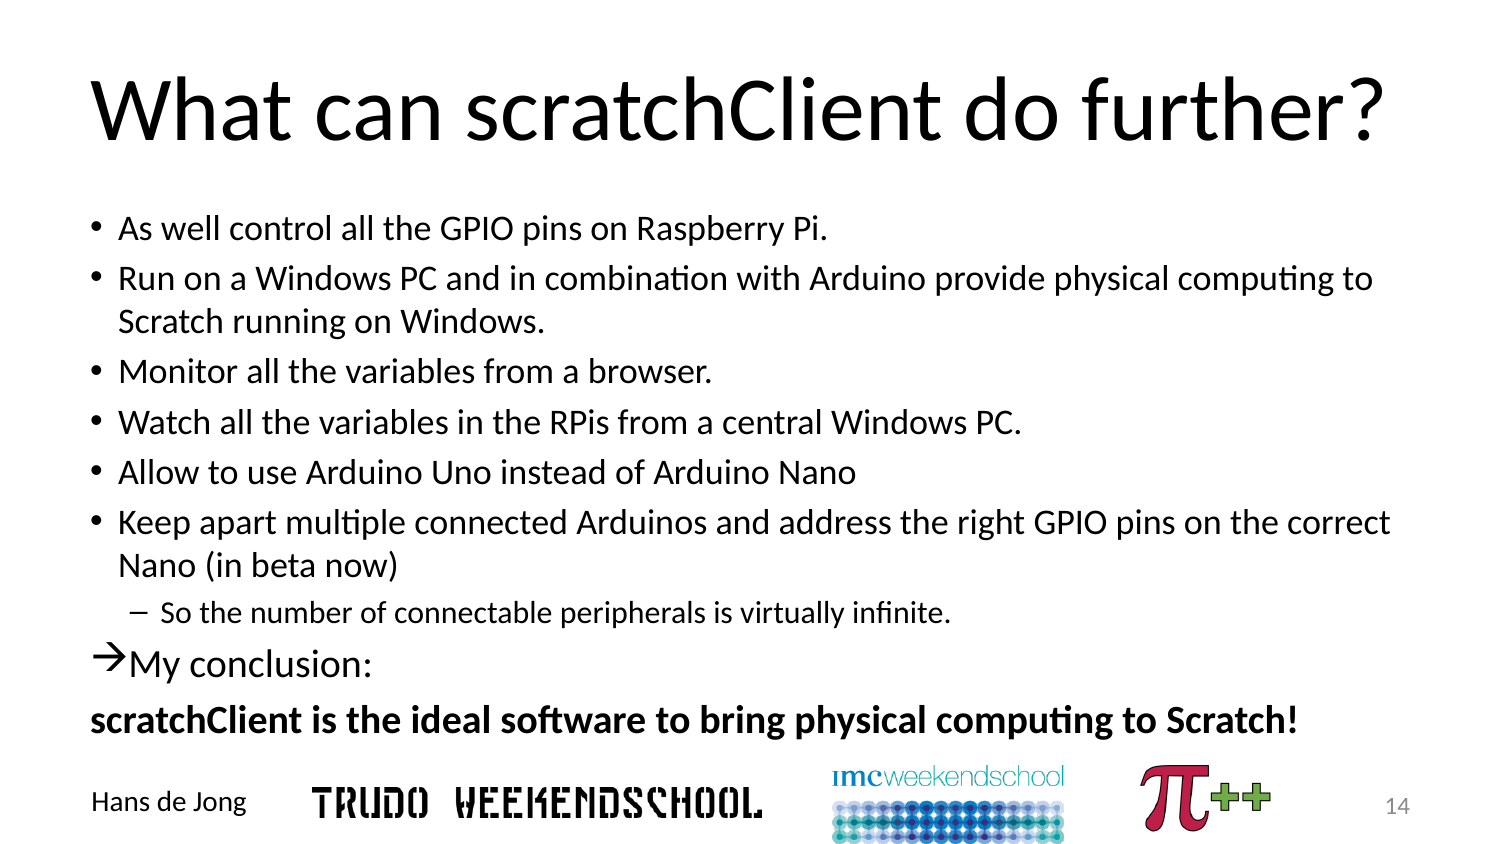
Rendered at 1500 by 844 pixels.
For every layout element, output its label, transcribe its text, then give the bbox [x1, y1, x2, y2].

picture [1139, 764, 1271, 832]
picture [832, 765, 1064, 844]
slide_number 14 [1340, 782, 1425, 827]
title What can scratchClient do further? [75, 33, 1425, 175]
picture [312, 787, 762, 818]
list As well control all the GPIO pins on Raspberry Pi. Run on a Windows PC and in combination with Arduino provide physical computing to Scratch running on Windows. Monitor all the variables from a browser. Watch all the variables in the RPis from a central Windows PC. Allow to use Arduino Uno instead of Arduino Nano Keep apart multiple connected Arduinos and address the right GPIO pins on the correct Nano (in beta now) So the number of connectable peripherals is virtually infinite. My conclusion: scratchClient is the ideal software to bring physical computing to Scratch! [75, 196, 1425, 754]
